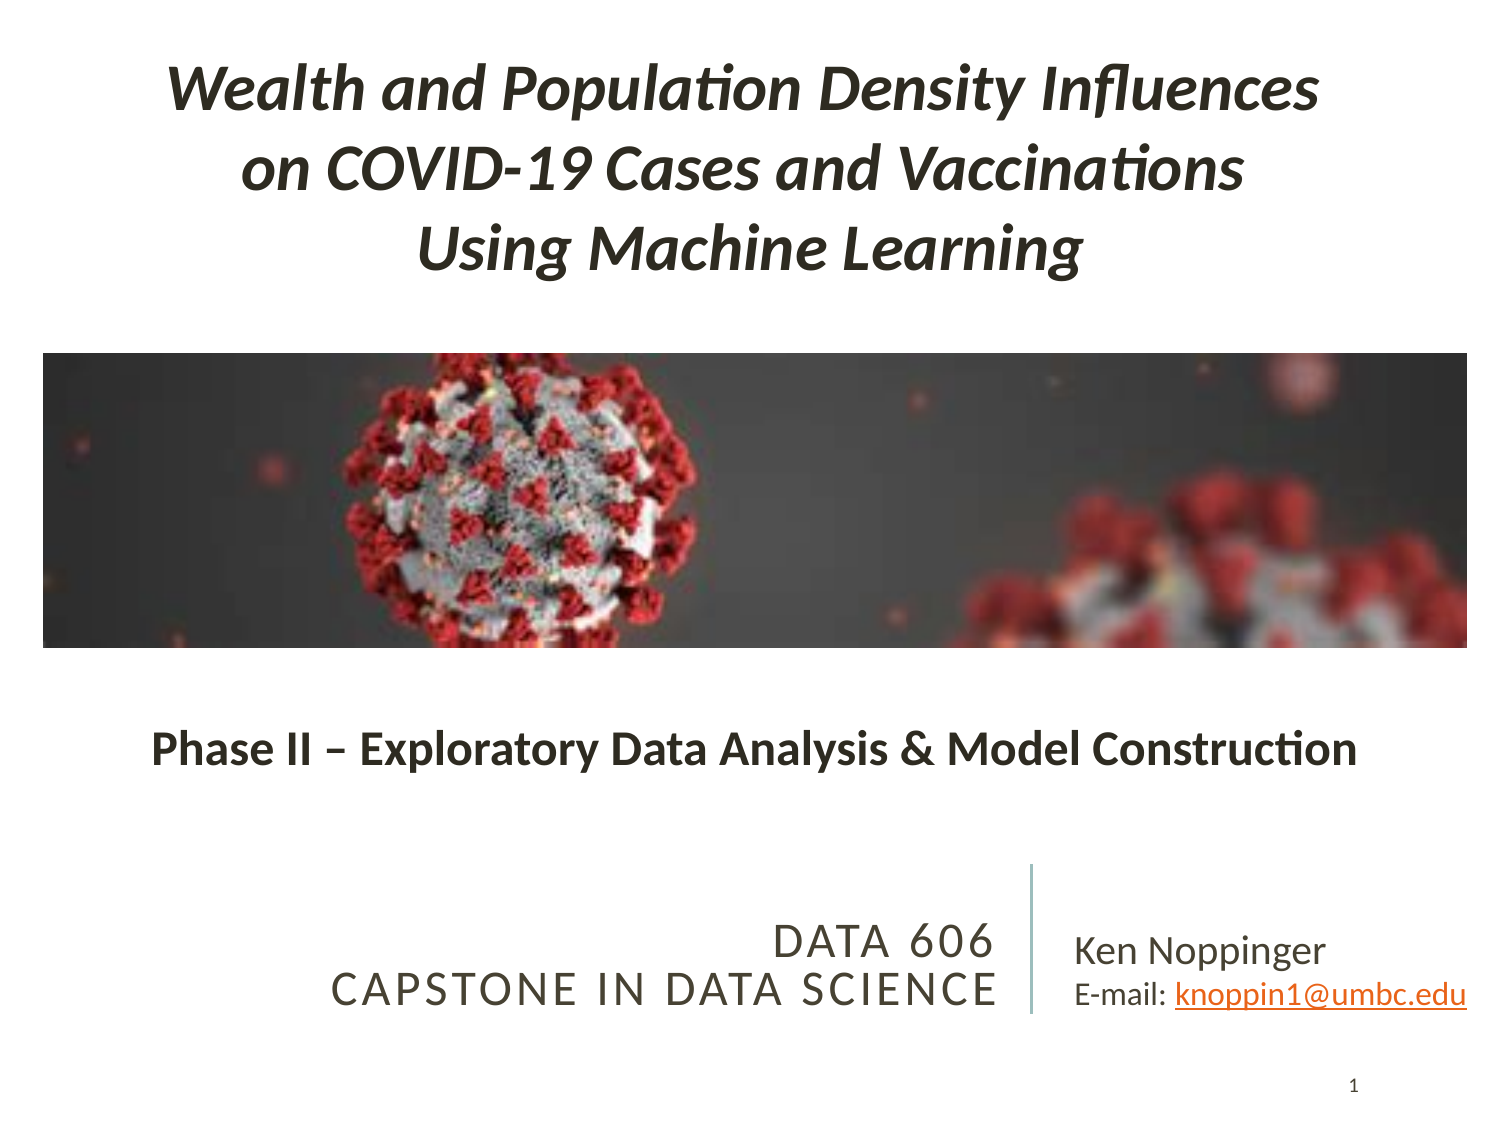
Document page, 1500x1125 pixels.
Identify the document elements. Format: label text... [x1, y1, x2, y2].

text_box Wealth and Population Density Influences on COVID-19 Cases and Vaccinations Using Machine Learning [56, 36, 1446, 292]
text_box Phase II – Exploratory Data Analysis & Model Construction [43, 707, 1467, 783]
title DATA 606 Capstone in Data Science [56, 847, 1013, 1088]
subtitle Ken Noppinger E-mail: knoppin1@umbc.edu [1059, 847, 1486, 1088]
slide_number 1 [1333, 1061, 1454, 1107]
picture [42, 353, 1468, 648]
